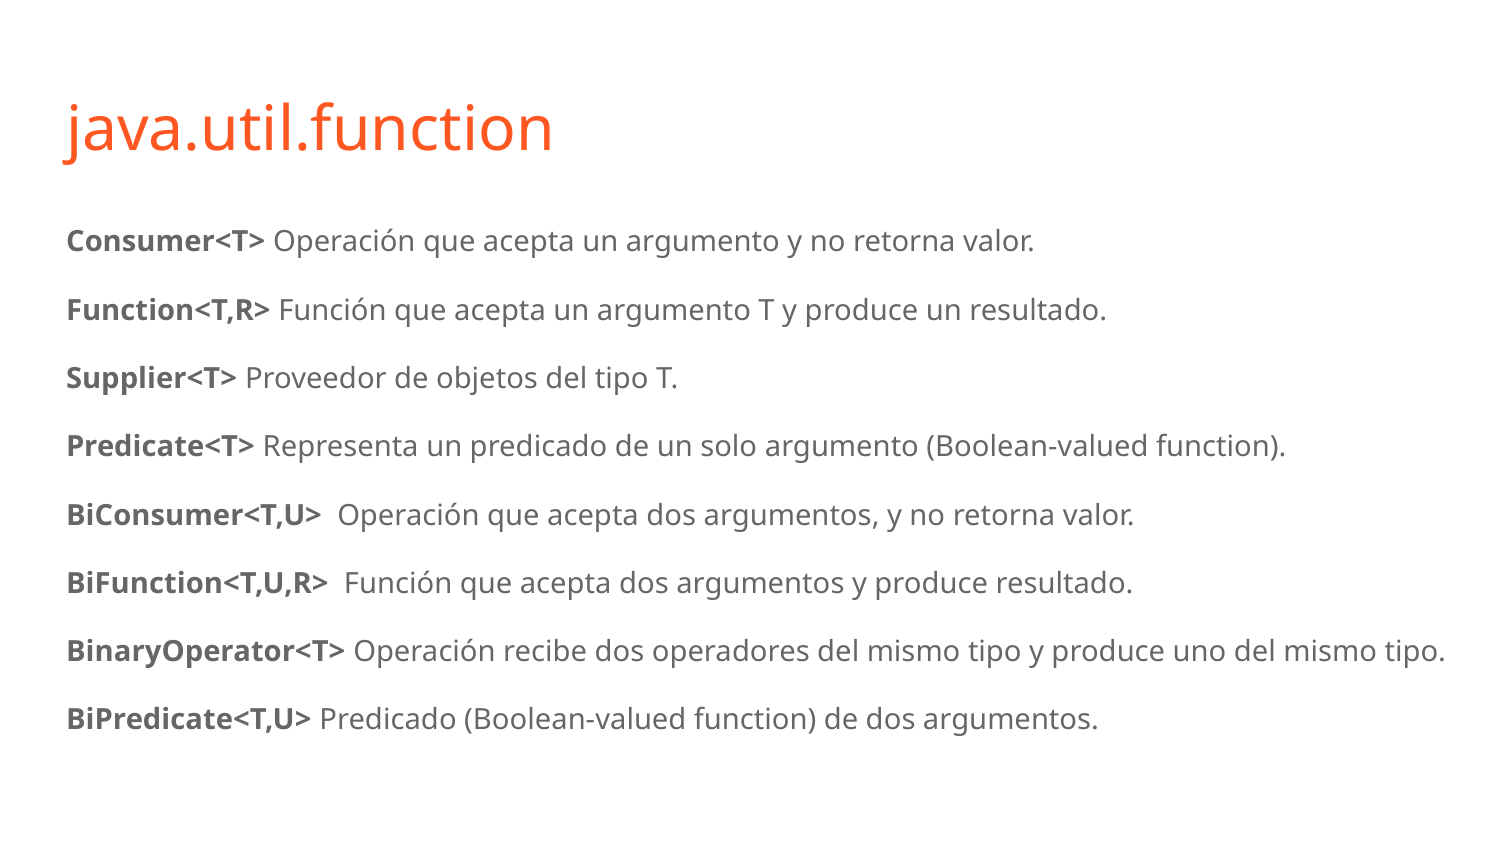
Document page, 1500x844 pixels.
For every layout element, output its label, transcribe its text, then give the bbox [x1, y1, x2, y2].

title java.util.function [51, 72, 1449, 167]
list Consumer<T> Operación que acepta un argumento y no retorna valor. Function<T,R> Función que acepta un argumento T y produce un resultado. Supplier<T> Proveedor de objetos del tipo T. Predicate<T> Representa un predicado de un solo argumento (Boolean-valued function). BiConsumer<T,U> Operación que acepta dos argumentos, y no retorna valor. BiFunction<T,U,R> Función que acepta dos argumentos y produce resultado. BinaryOperator<T> Operación recibe dos operadores del mismo tipo y produce uno del mismo tipo. BiPredicate<T,U> Predicado (Boolean-valued function) de dos argumentos. [51, 207, 1466, 750]
